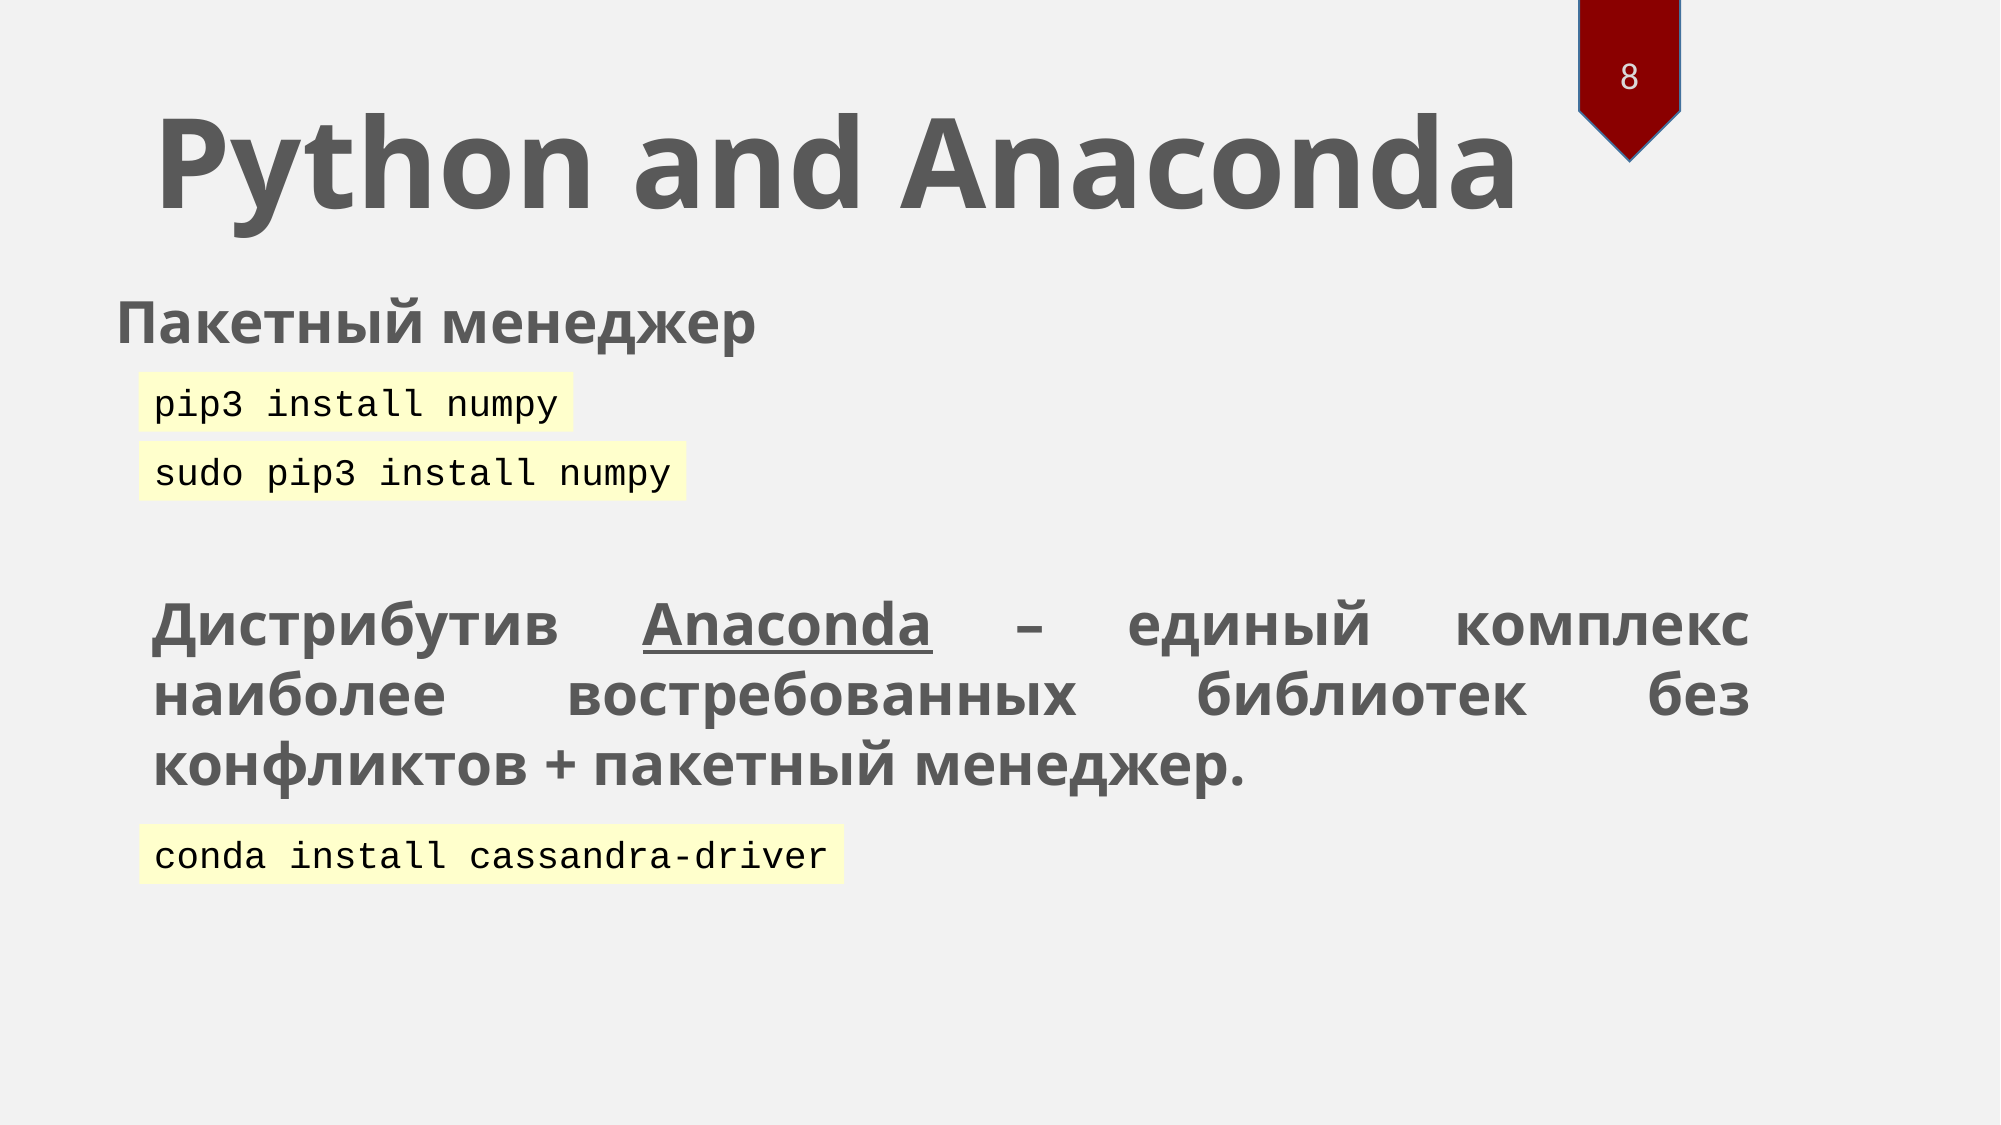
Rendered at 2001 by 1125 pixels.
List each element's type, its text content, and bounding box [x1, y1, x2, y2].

text_box Дистрибутив Anaconda – единый комплекс наиболее востребованных библиотек без конфликтов + пакетный менеджер. [137, 579, 1766, 805]
text_box Пакетный менеджер [100, 277, 788, 363]
text_box sudo pip3 install numpy [139, 441, 687, 501]
text_box conda install cassandra-driver [139, 824, 845, 884]
title Python and Anaconda [137, 59, 1863, 278]
text_box pip3 install numpy [138, 371, 574, 432]
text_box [1578, 0, 1681, 162]
